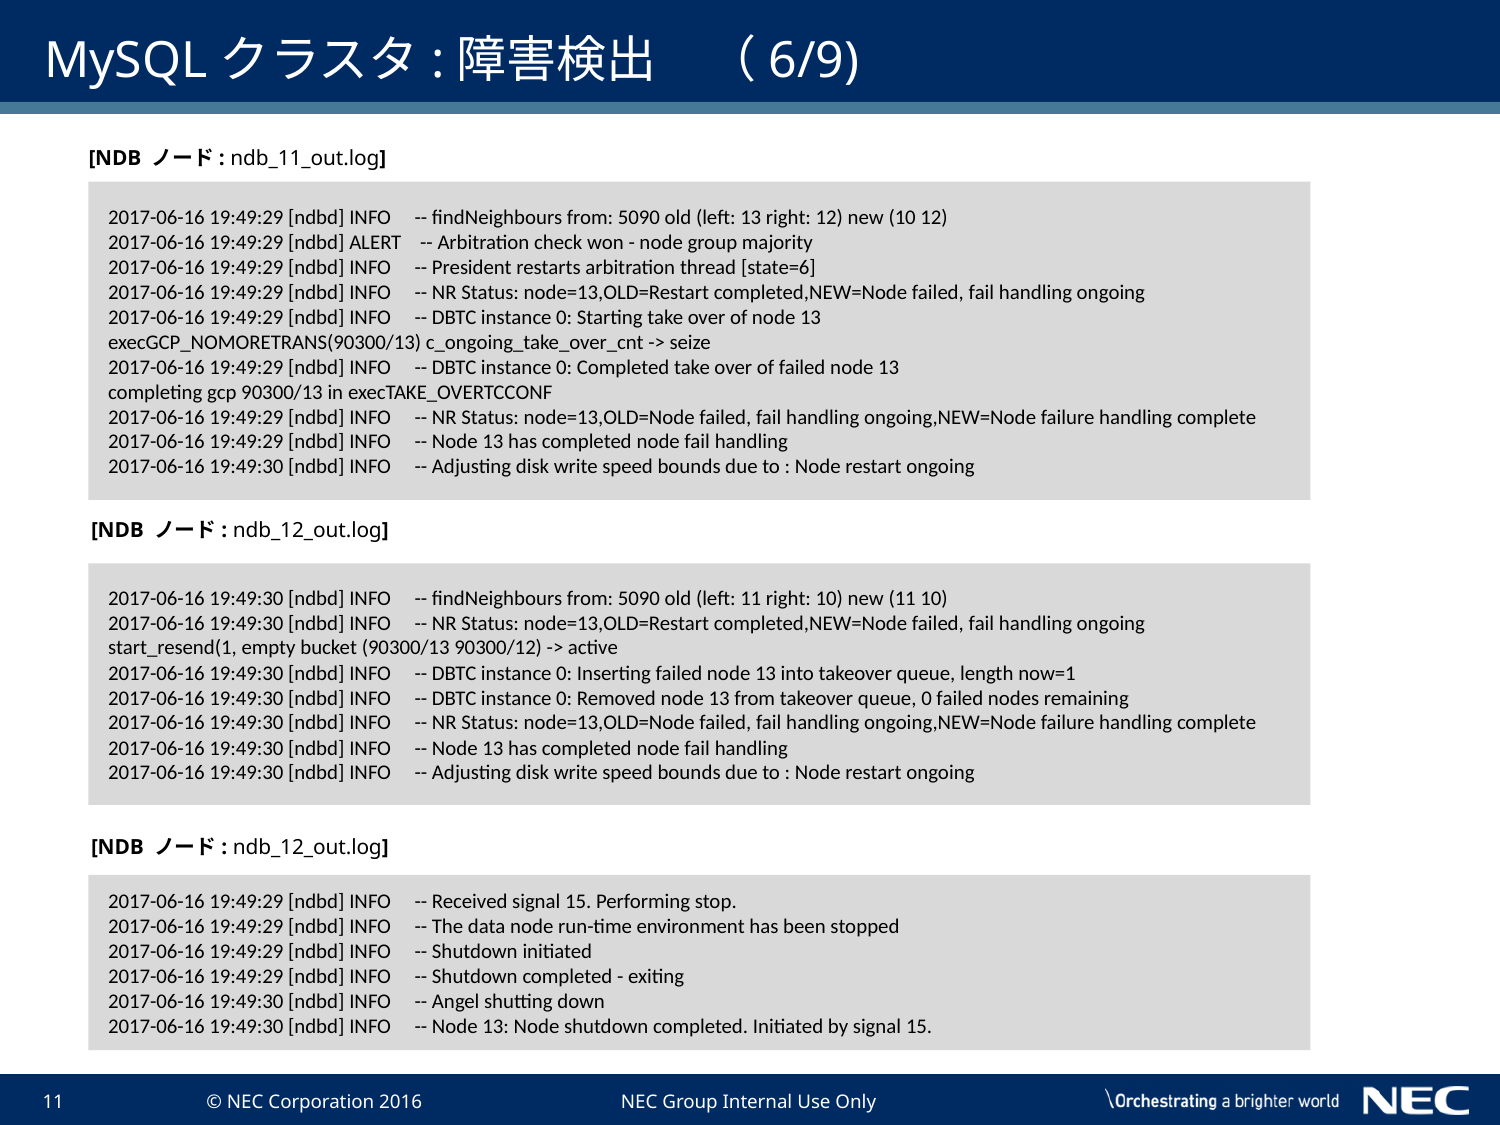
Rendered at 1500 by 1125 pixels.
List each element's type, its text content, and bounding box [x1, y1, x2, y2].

picture [0, 1074, 1500, 1125]
title MySQLクラスタ:障害検出 （6/9) [29, 18, 1471, 96]
text_box 2017-06-16 19:49:29 [ndbd] INFO -- findNeighbours from: 5090 old (left: 13 right: 12) new (10 12) 2017-06-16 19:49:29 [ndbd] ALERT -- Arbitration check won - node group majority 2017-06-16 19:49:29 [ndbd] INFO -- President restarts arbitration thread [state=6] 2017-06-16 19:49:29 [ndbd] INFO -- NR Status: node=13,OLD=Restart completed,NEW=Node failed, fail handling ongoing 2017-06-16 19:49:29 [ndbd] INFO -- DBTC instance 0: Starting take over of node 13 execGCP_NOMORETRANS(90300/13) c_ongoing_take_over_cnt -> seize 2017-06-16 19:49:29 [ndbd] INFO -- DBTC instance 0: Completed take over of failed node 13 completing gcp 90300/13 in execTAKE_OVERTCCONF 2017-06-16 19:49:29 [ndbd] INFO -- NR Status: node=13,OLD=Node failed, fail handling ongoing,NEW=Node failure handling complete 2017-06-16 19:49:29 [ndbd] INFO -- Node 13 has completed node fail handling 2017-06-16 19:49:30 [ndbd] INFO -- Adjusting disk write speed bounds due to : Node restart ongoing [88, 181, 1311, 500]
list [NDB ノード: ndb_11_out.log] [NDB ノード: ndb_12_out.log] [NDB ノード: ndb_12_out.log] [29, 137, 1471, 1059]
picture [0, 0, 1500, 114]
text_box 2017-06-16 19:49:30 [ndbd] INFO -- findNeighbours from: 5090 old (left: 11 right: 10) new (11 10) 2017-06-16 19:49:30 [ndbd] INFO -- NR Status: node=13,OLD=Restart completed,NEW=Node failed, fail handling ongoing start_resend(1, empty bucket (90300/13 90300/12) -> active 2017-06-16 19:49:30 [ndbd] INFO -- DBTC instance 0: Inserting failed node 13 into takeover queue, length now=1 2017-06-16 19:49:30 [ndbd] INFO -- DBTC instance 0: Removed node 13 from takeover queue, 0 failed nodes remaining 2017-06-16 19:49:30 [ndbd] INFO -- NR Status: node=13,OLD=Node failed, fail handling ongoing,NEW=Node failure handling complete 2017-06-16 19:49:30 [ndbd] INFO -- Node 13 has completed node fail handling 2017-06-16 19:49:30 [ndbd] INFO -- Adjusting disk write speed bounds due to : Node restart ongoing [88, 563, 1311, 805]
text_box 2017-06-16 19:49:29 [ndbd] INFO -- Received signal 15. Performing stop. 2017-06-16 19:49:29 [ndbd] INFO -- The data node run-time environment has been stopped 2017-06-16 19:49:29 [ndbd] INFO -- Shutdown initiated 2017-06-16 19:49:29 [ndbd] INFO -- Shutdown completed - exiting 2017-06-16 19:49:30 [ndbd] INFO -- Angel shutting down 2017-06-16 19:49:30 [ndbd] INFO -- Node 13: Node shutdown completed. Initiated by signal 15. [88, 874, 1311, 1051]
